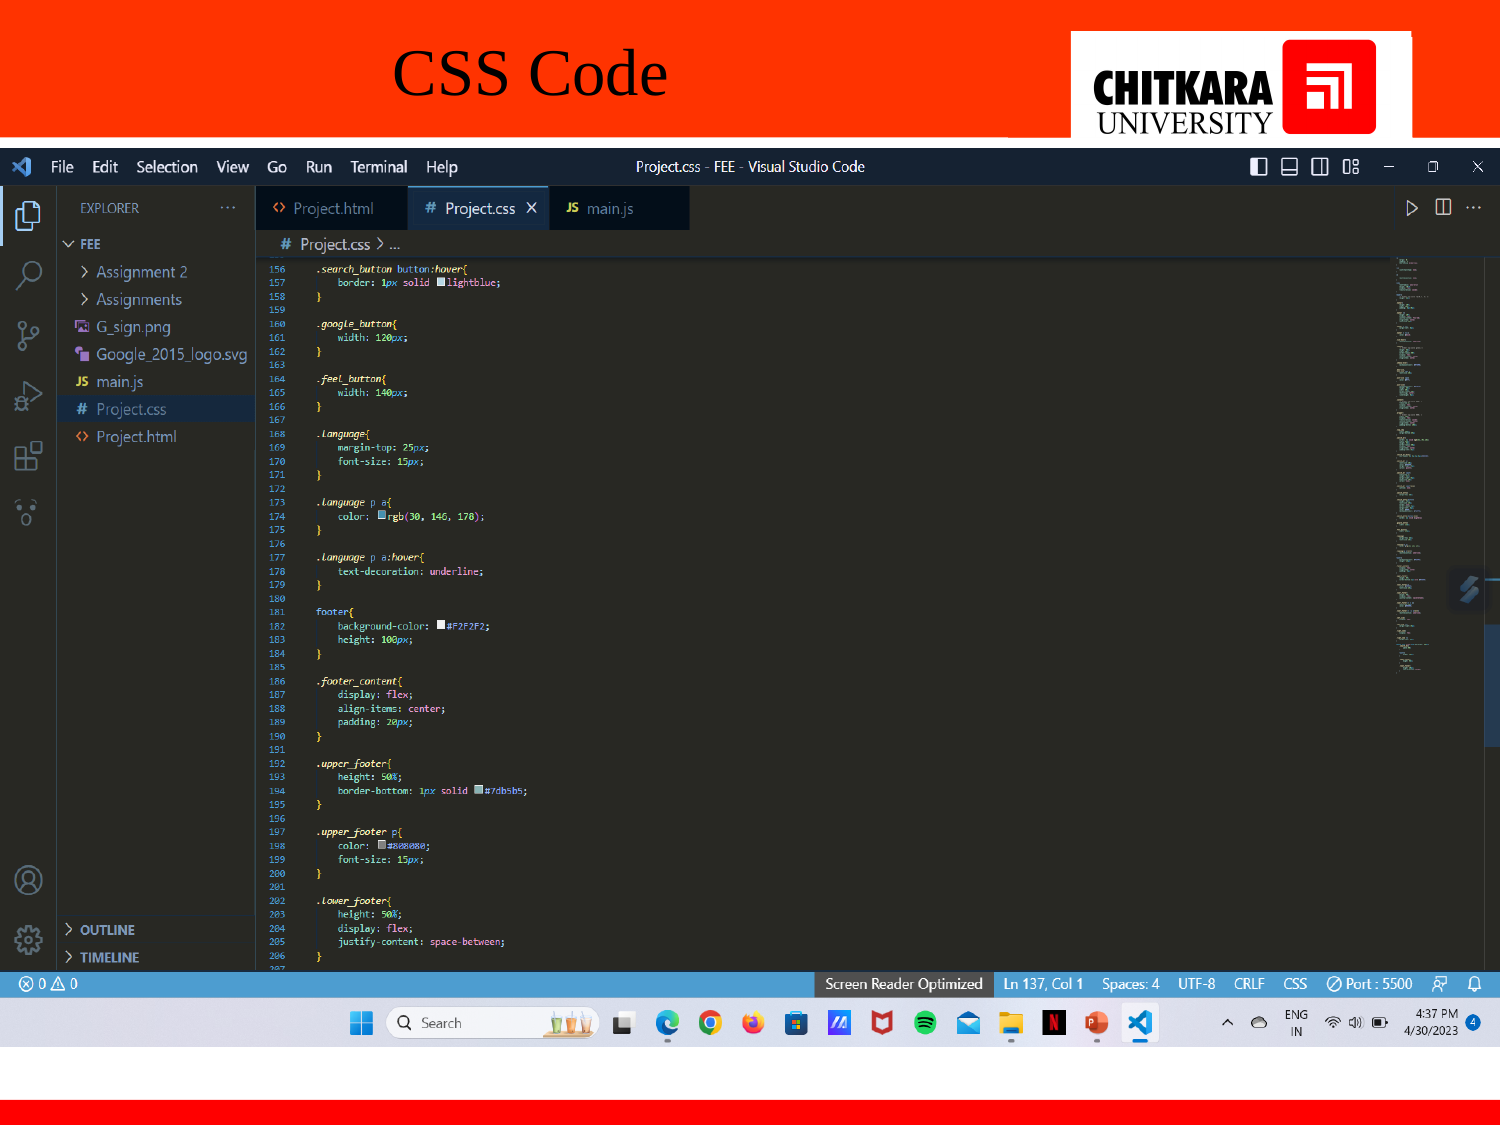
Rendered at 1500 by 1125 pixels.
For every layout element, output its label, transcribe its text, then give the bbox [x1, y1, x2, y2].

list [0, 148, 1500, 1047]
title CSS Code [0, 0, 1063, 138]
picture [1074, 37, 1391, 138]
